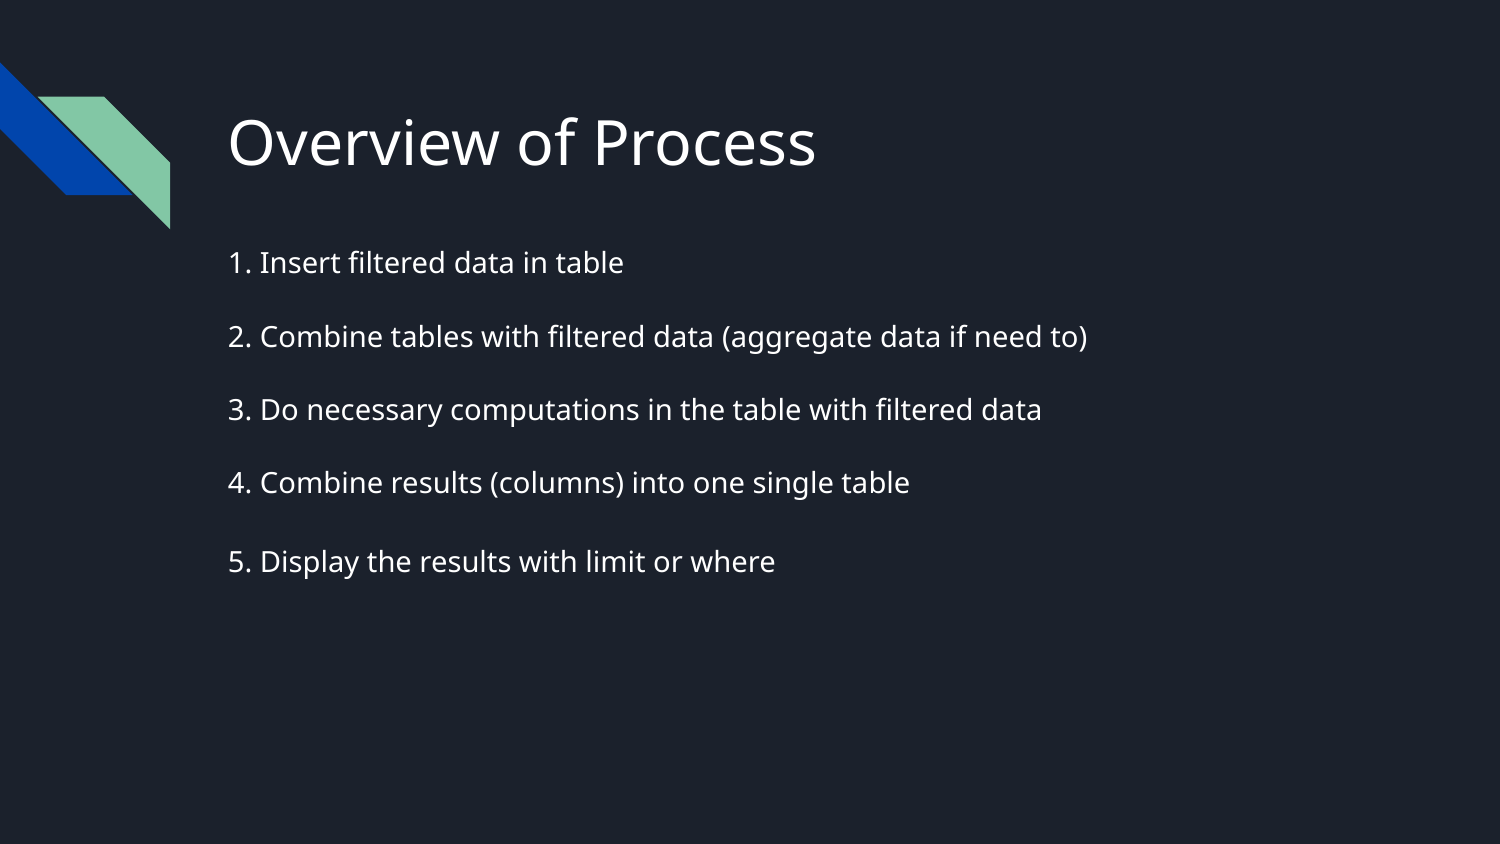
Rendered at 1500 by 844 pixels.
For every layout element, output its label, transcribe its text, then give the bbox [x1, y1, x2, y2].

list 1. Insert filtered data in table 2. Combine tables with filtered data (aggregate data if need to) 3. Do necessary computations in the table with filtered data 4. Combine results (columns) into one single table 5. Display the results with limit or where [212, 224, 1368, 702]
title Overview of Process [212, 87, 1368, 224]
